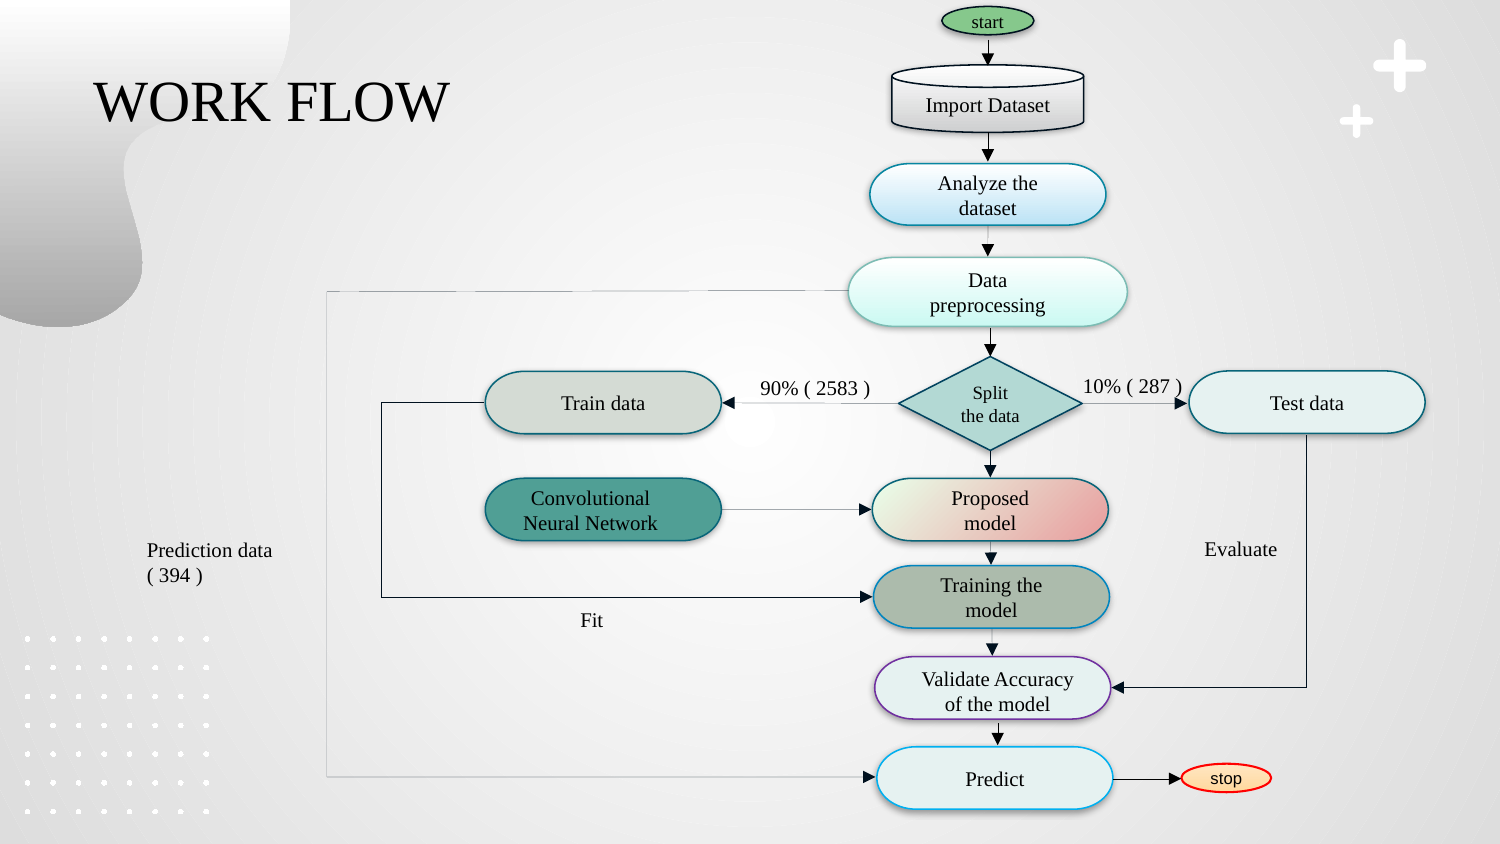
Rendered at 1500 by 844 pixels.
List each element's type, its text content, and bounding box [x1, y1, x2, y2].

text_box [326, 290, 874, 784]
text_box [984, 335, 997, 354]
text_box Evaluate [1196, 528, 1306, 569]
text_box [869, 163, 1107, 226]
text_box [991, 728, 1004, 744]
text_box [485, 371, 722, 434]
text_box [941, 2, 1035, 39]
text_box [984, 549, 998, 563]
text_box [1181, 761, 1272, 795]
text_box [861, 504, 866, 515]
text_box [891, 64, 1084, 133]
text_box [1117, 772, 1175, 785]
text_box WORK FLOW [13, 48, 532, 149]
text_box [898, 356, 1083, 451]
text_box [1115, 442, 1307, 694]
text_box 10% ( 287 ) [1088, 365, 1196, 406]
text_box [485, 477, 722, 541]
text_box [873, 565, 1110, 629]
text_box [984, 459, 997, 476]
text_box [981, 140, 995, 161]
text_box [874, 656, 1111, 721]
text_box [981, 234, 995, 255]
text_box [981, 47, 995, 62]
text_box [876, 746, 1114, 810]
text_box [848, 257, 1128, 327]
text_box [872, 478, 1109, 541]
text_box [985, 636, 999, 654]
text_box 90% ( 2583 ) [853, 366, 892, 407]
text_box Prediction data ( 394 ) [139, 528, 285, 594]
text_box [1188, 370, 1426, 434]
